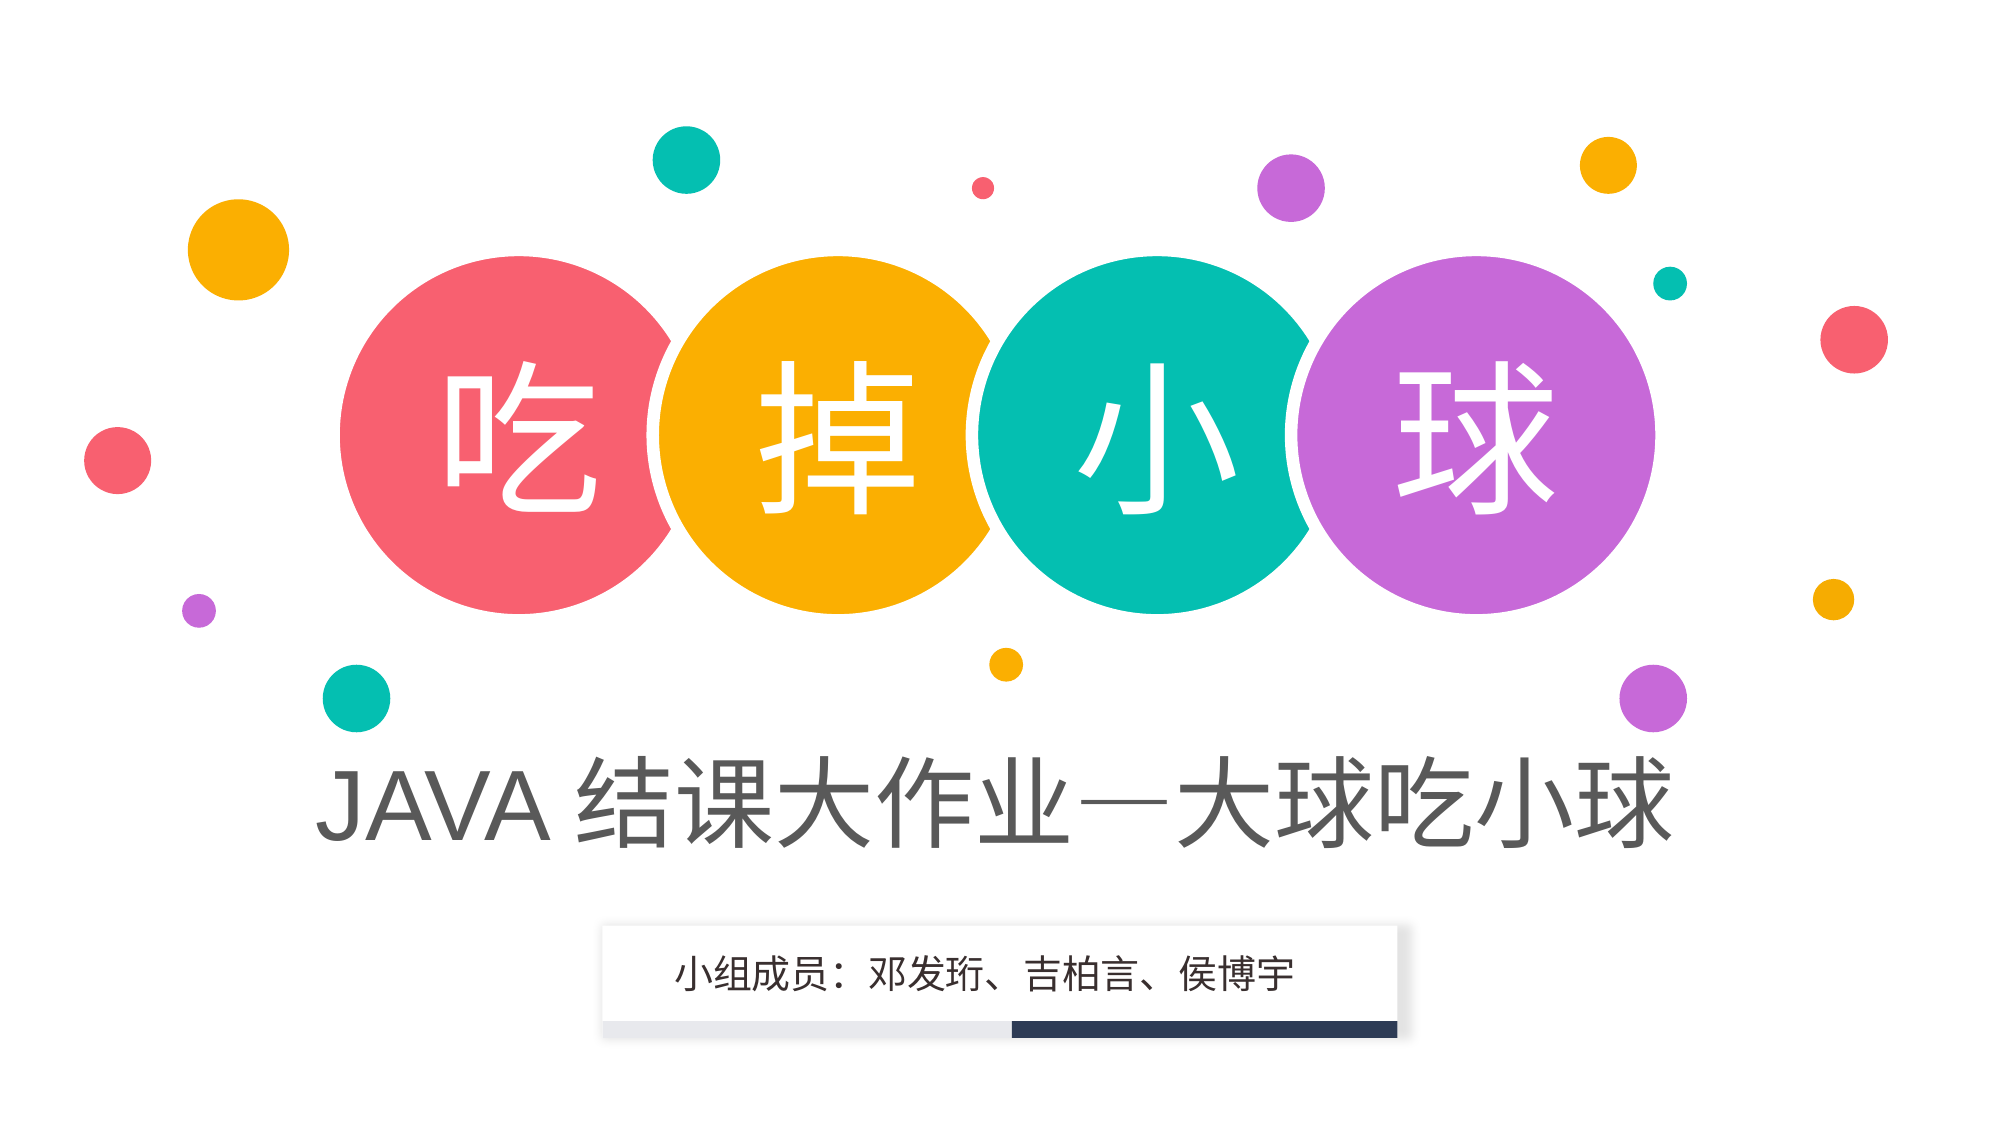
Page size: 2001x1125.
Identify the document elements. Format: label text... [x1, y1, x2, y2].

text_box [602, 925, 1398, 1038]
text_box JAVA结课大作业—大球吃小球 [300, 733, 1690, 868]
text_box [84, 126, 1888, 733]
